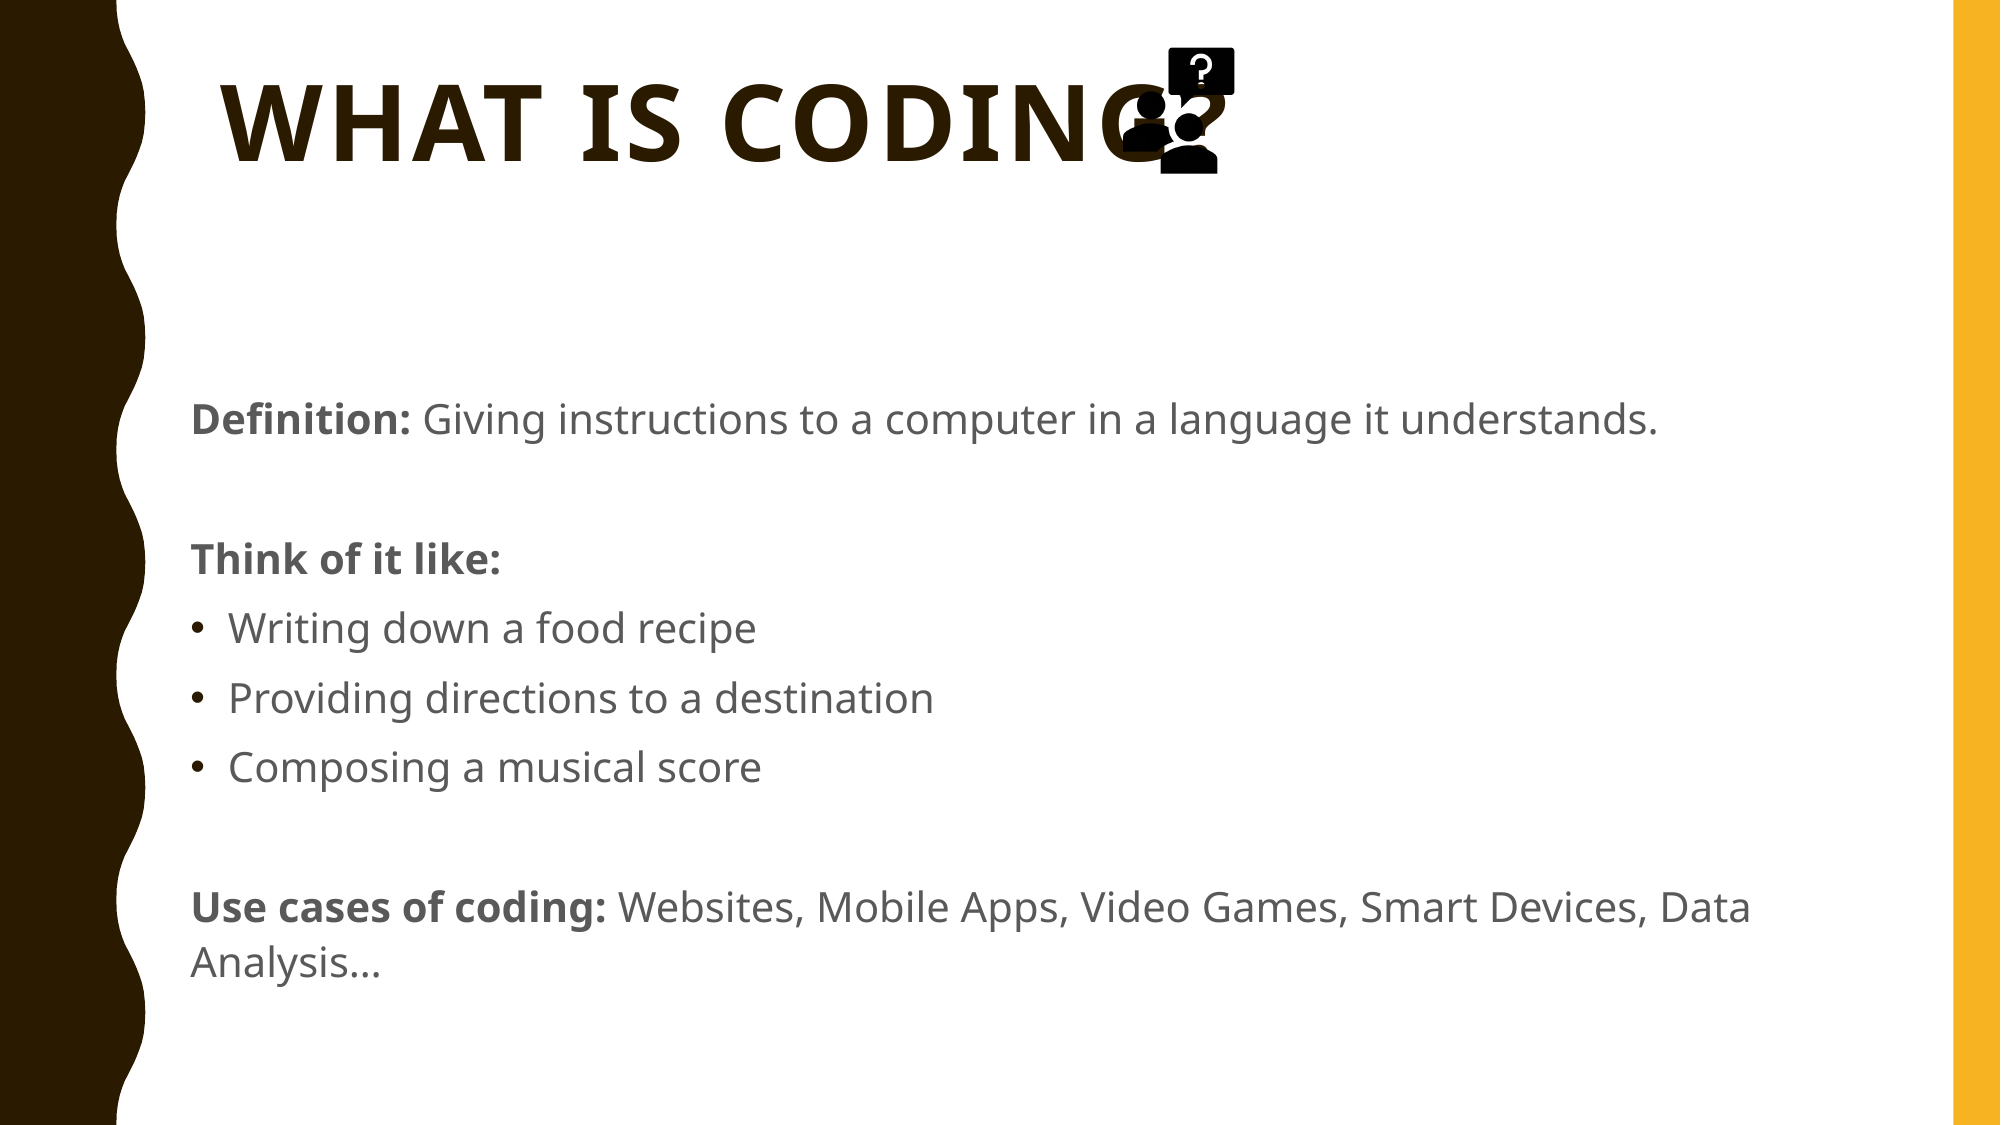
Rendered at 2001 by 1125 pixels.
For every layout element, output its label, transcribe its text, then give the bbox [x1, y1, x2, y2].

title What is Coding? [205, 62, 1875, 308]
picture [1103, 35, 1254, 186]
list Definition: Giving instructions to a computer in a language it understands. Think of it like: Writing down a food recipe Providing directions to a destination Composing a musical score Use cases of coding: Websites, Mobile Apps, Video Games, Smart Devices, Data Analysis… [175, 380, 1826, 1013]
